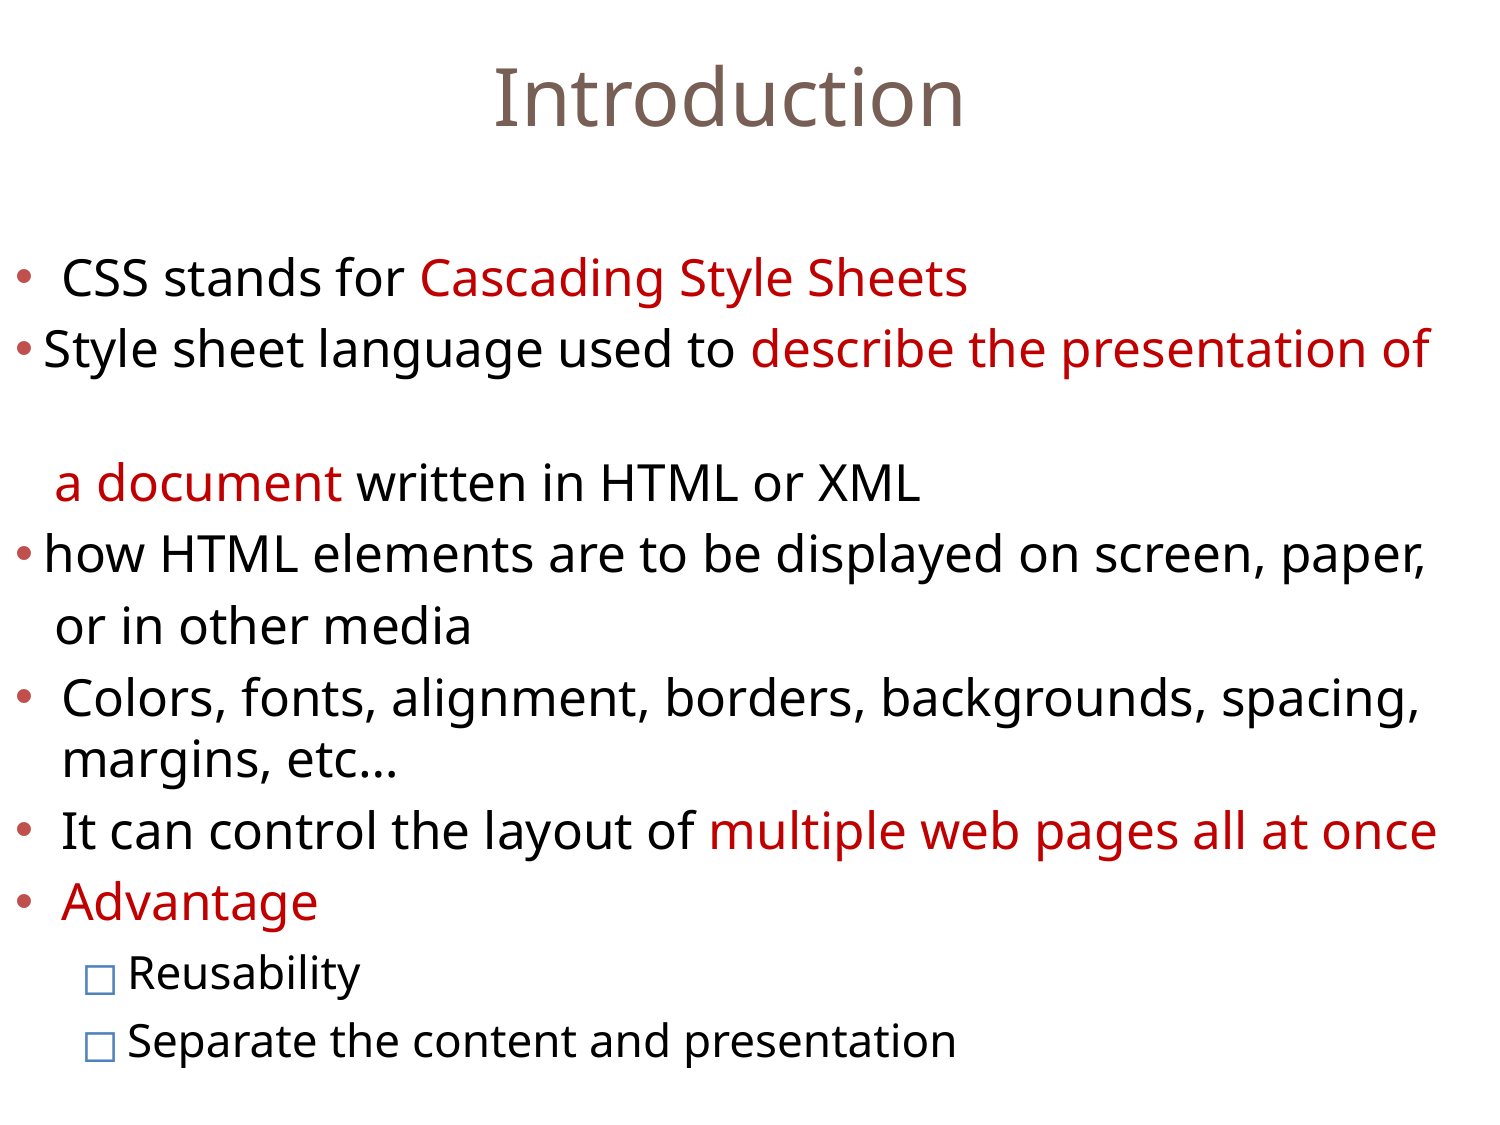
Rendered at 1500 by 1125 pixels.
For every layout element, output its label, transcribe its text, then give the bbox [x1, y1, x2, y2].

title Introduction [62, 37, 1400, 150]
list CSS stands for Cascading Style Sheets Style sheet language used to describe the presentation of a document written in HTML or XML how HTML elements are to be displayed on screen, paper, or in other media Colors, fonts, alignment, borders, backgrounds, spacing, margins, etc… It can control the layout of multiple web pages all at once Advantage Reusability Separate the content and presentation [0, 237, 1500, 1125]
